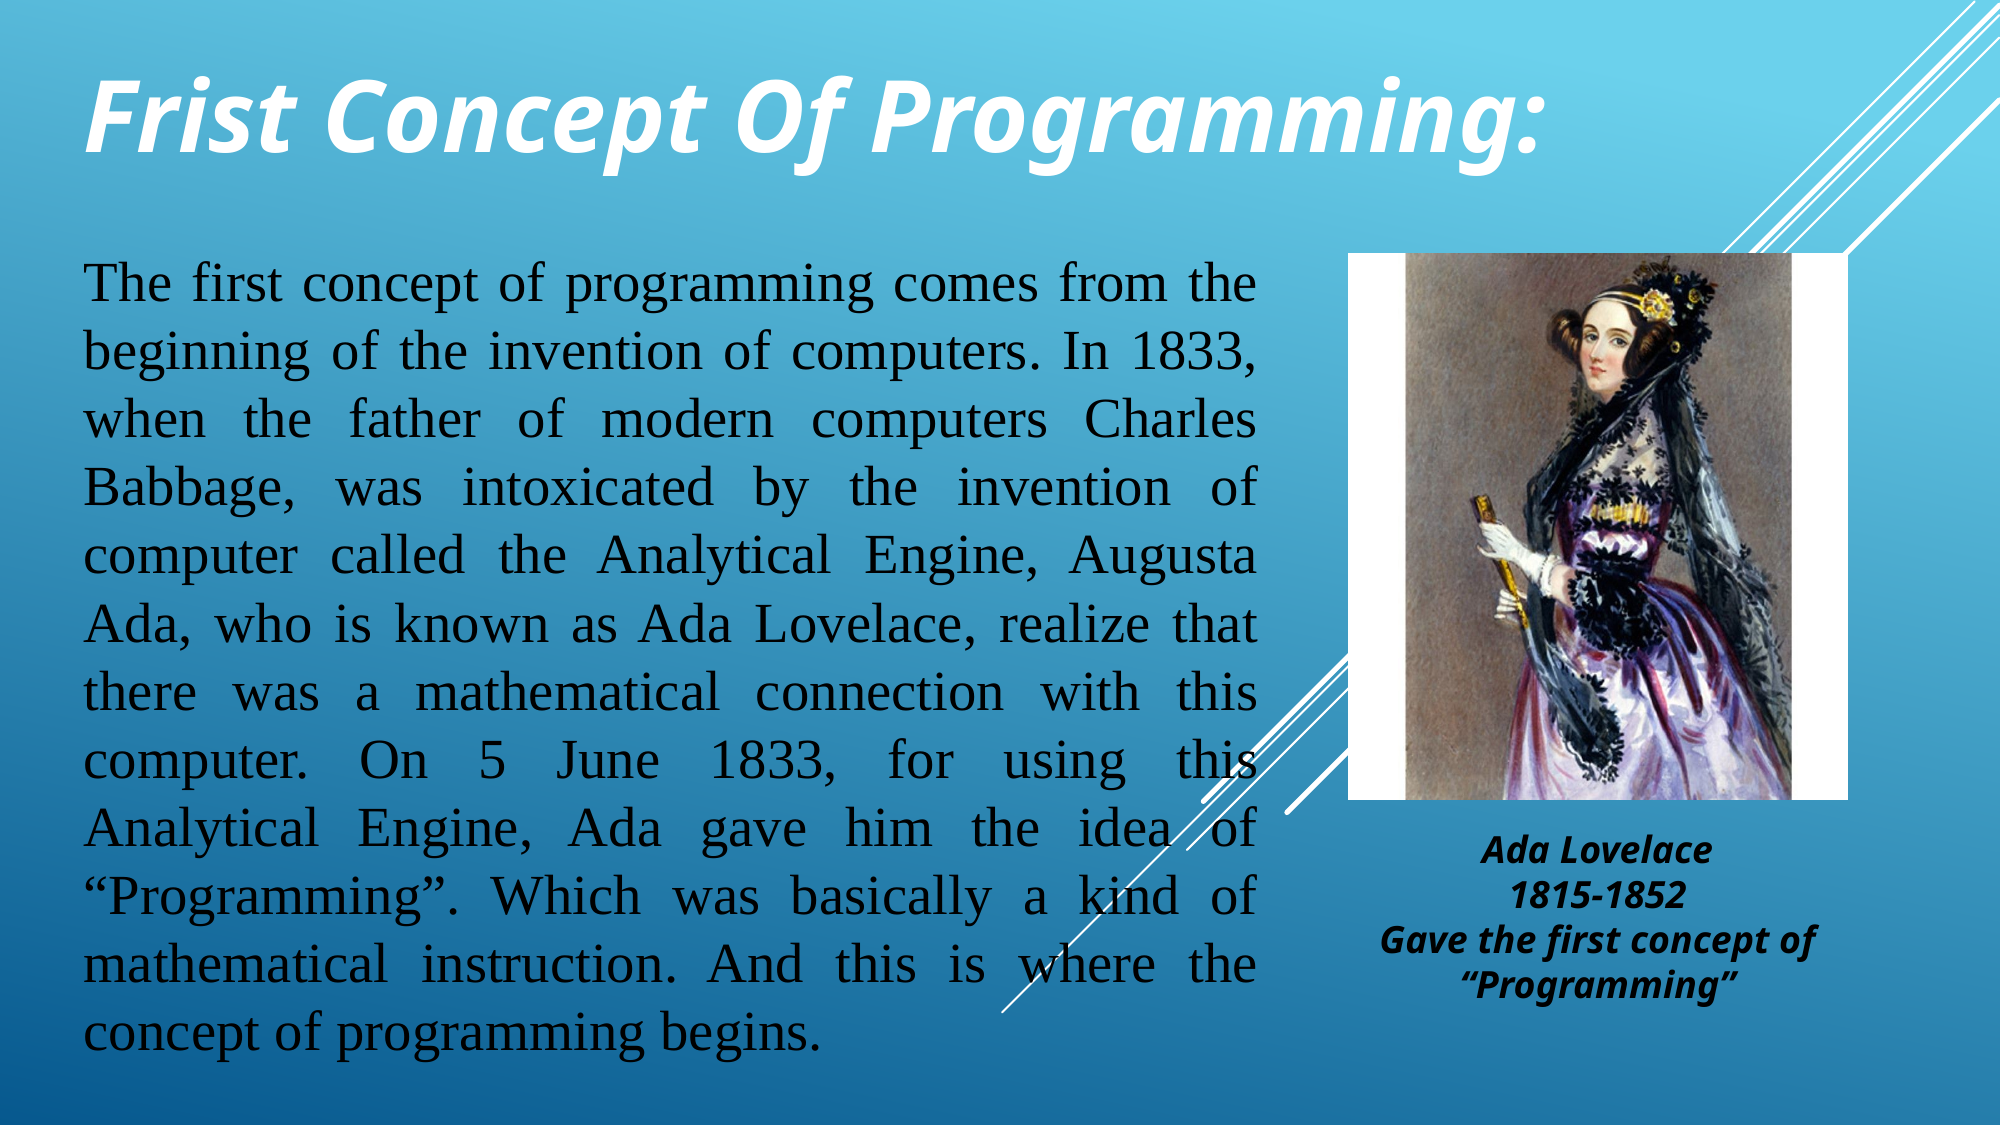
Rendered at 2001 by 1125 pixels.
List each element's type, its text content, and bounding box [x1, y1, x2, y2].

picture [1347, 253, 1848, 800]
subtitle The first concept of programming comes from the beginning of the invention of computers. In 1833, when the father of modern computers Charles Babbage, was intoxicated by the invention of computer called the Analytical Engine, Augusta Ada, who is known as Ada Lovelace, realize that there was a mathematical connection with this computer. On 5 June 1833, for using this Analytical Engine, Ada gave him the idea of “Programming”. Which was basically a kind of mathematical instruction. And this is where the concept of programming begins. [68, 237, 1275, 1079]
text_box Ada Lovelace 1815-1852 Gave the first concept of “Programming” [1348, 819, 1848, 1014]
title Frist Concept Of Programming: [68, 32, 1848, 181]
